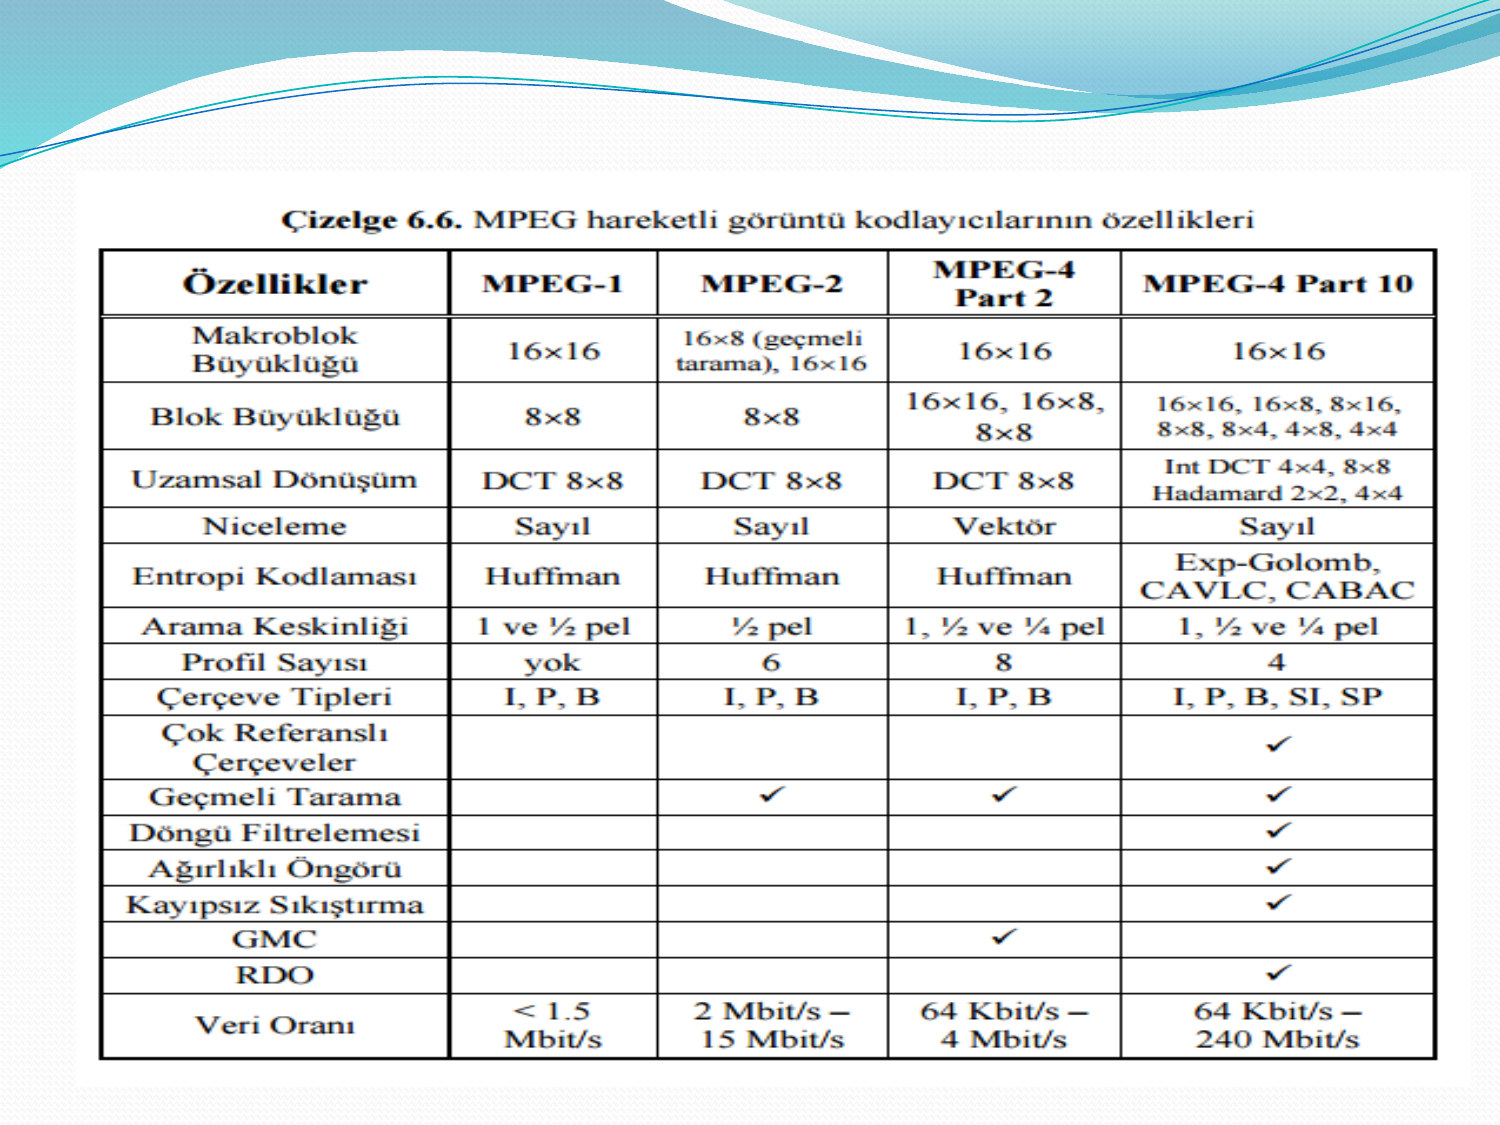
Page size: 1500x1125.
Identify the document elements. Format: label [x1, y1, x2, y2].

picture [76, 172, 1471, 1087]
